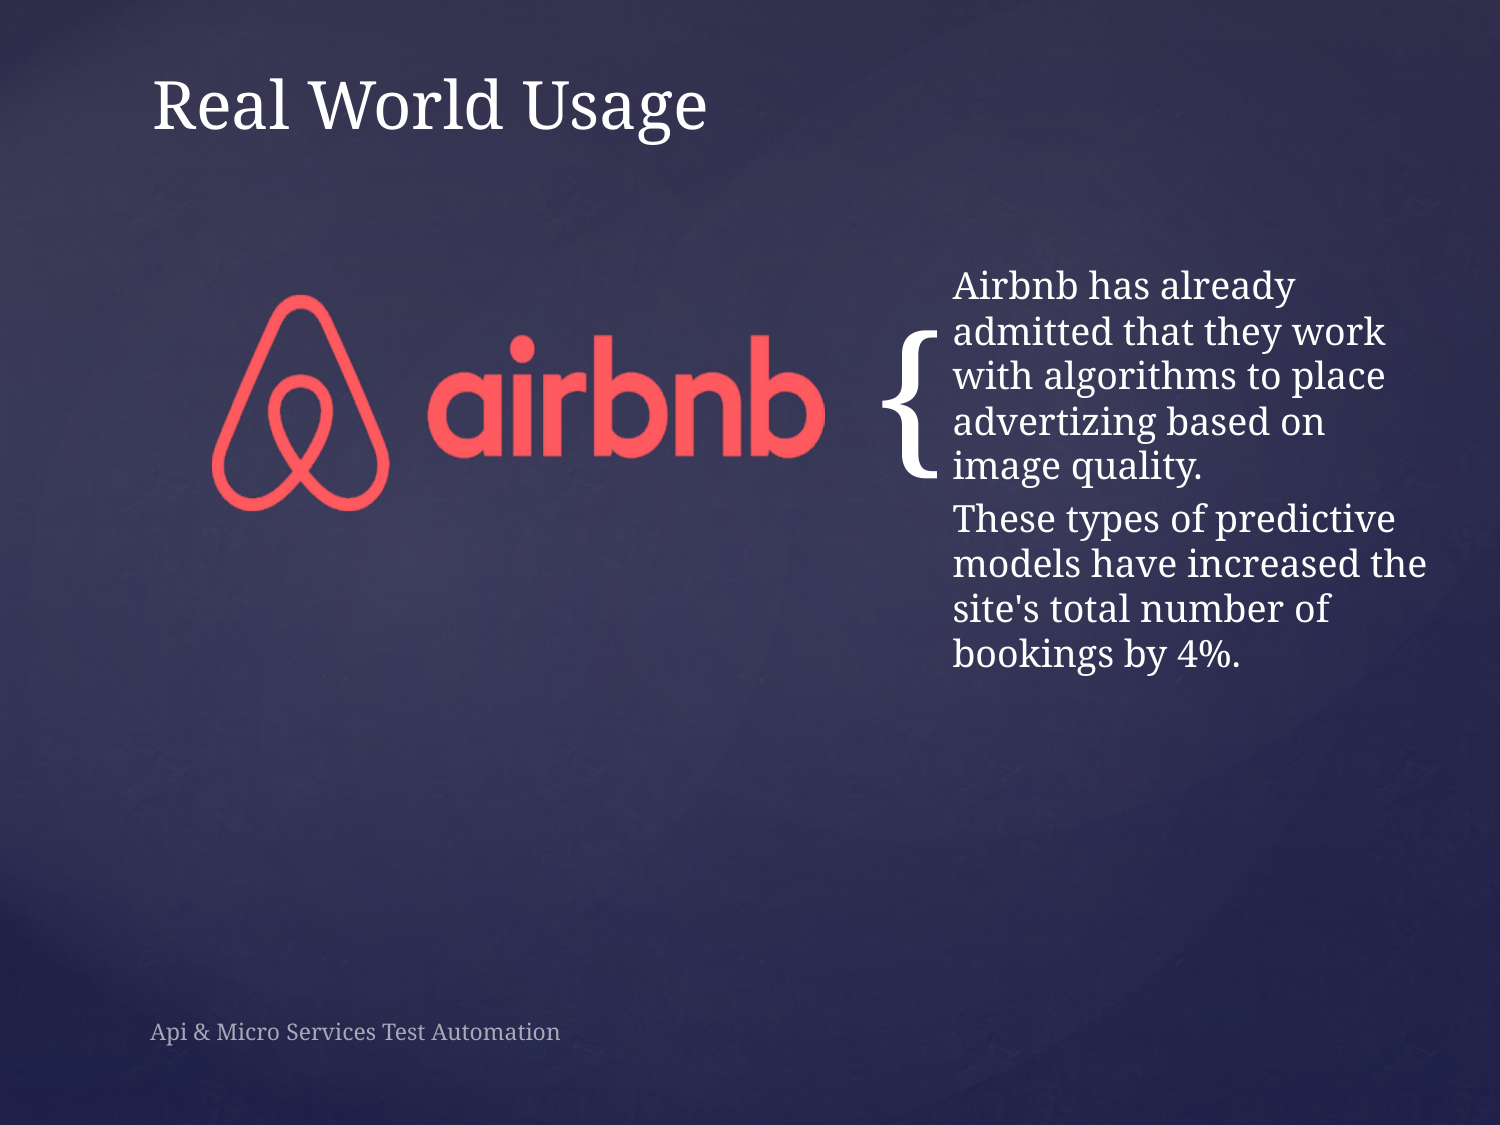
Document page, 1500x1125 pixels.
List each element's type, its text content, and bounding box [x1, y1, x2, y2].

footer Api & Micro Services Test Automation [135, 1009, 885, 1070]
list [211, 55, 826, 751]
list Airbnb has already admitted that they work with algorithms to place advertizing based on image quality. These types of predictive models have increased the site's total number of bookings by 4%. [937, 112, 1450, 825]
title Real World Usage [137, 0, 1375, 150]
